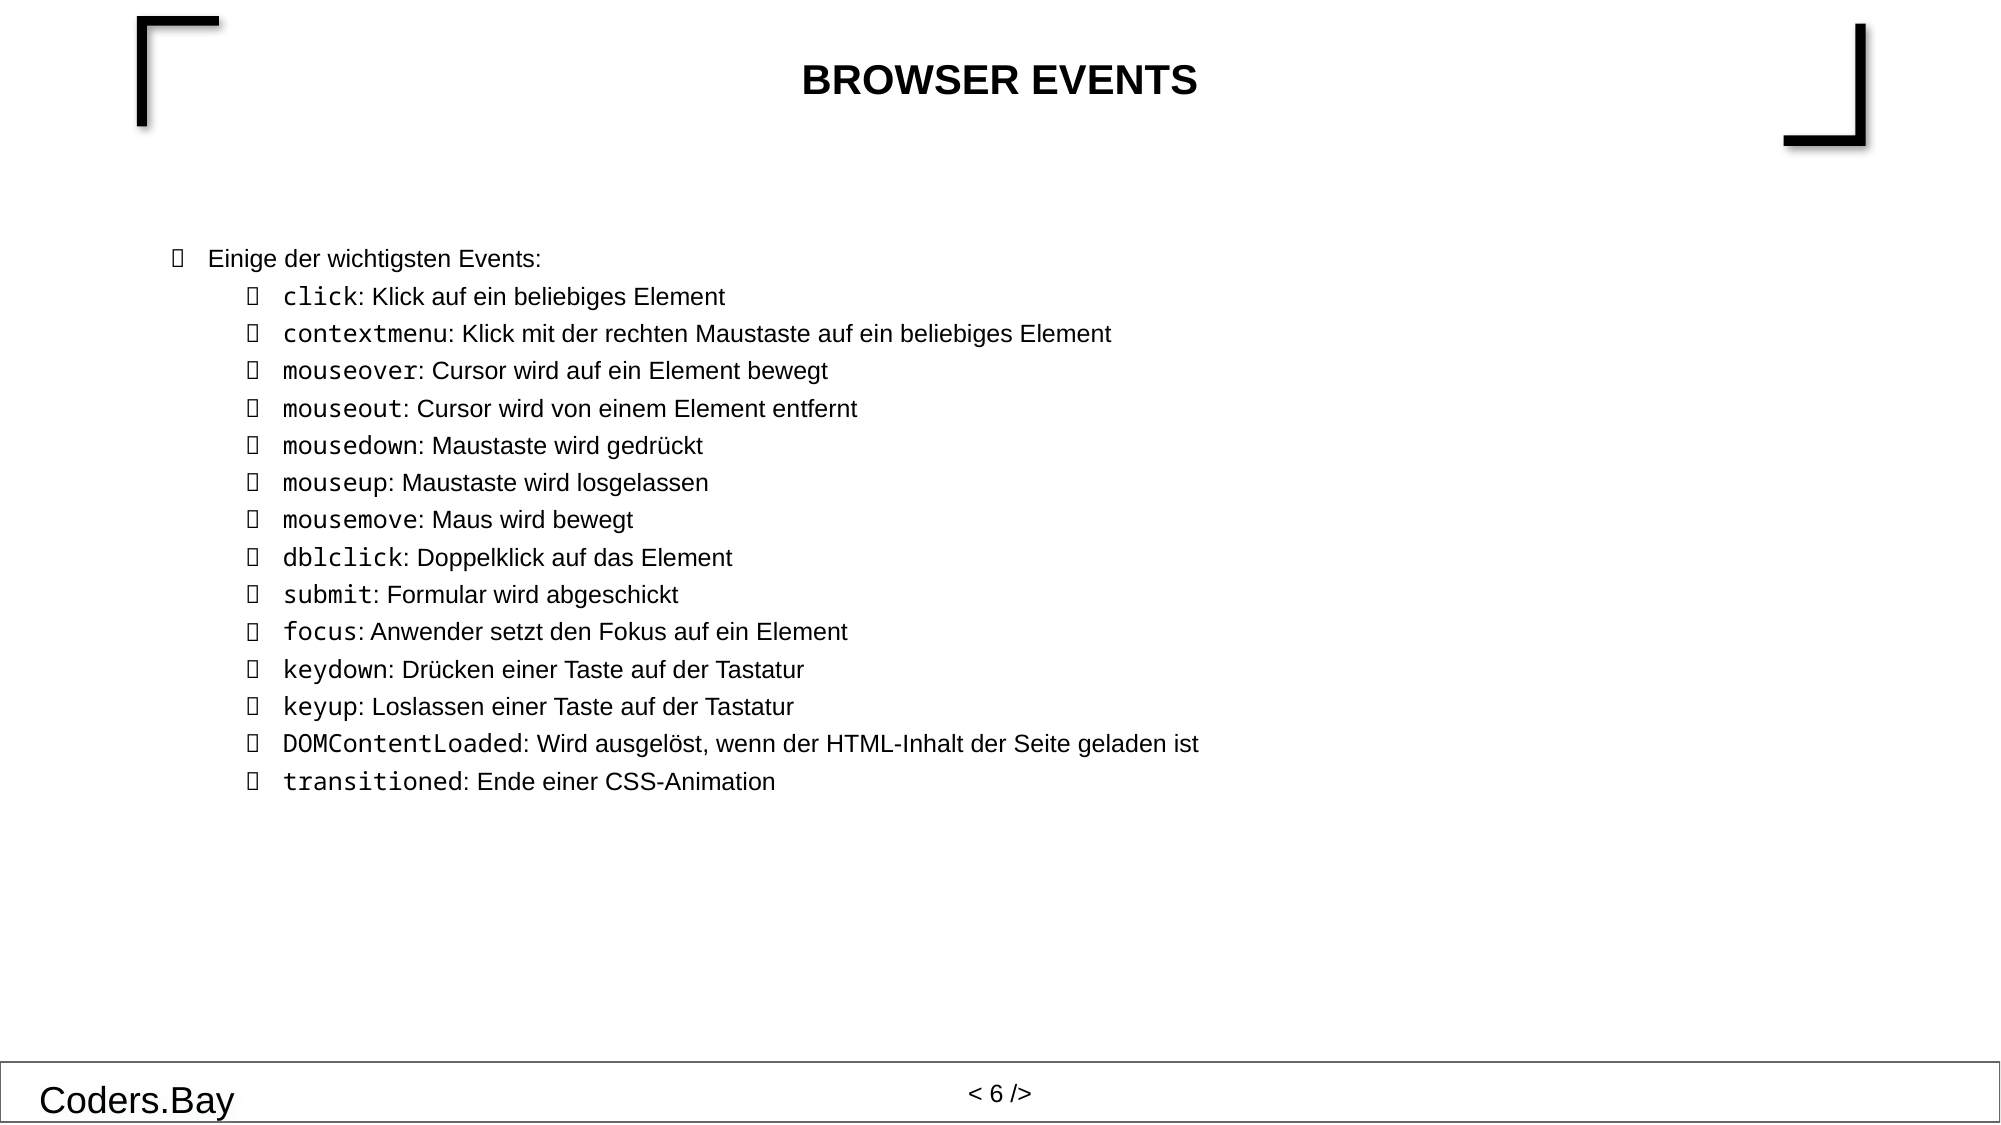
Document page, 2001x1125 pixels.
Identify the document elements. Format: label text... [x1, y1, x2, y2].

list Einige der wichtigsten Events: click: Klick auf ein beliebiges Element contextmenu: Klick mit der rechten Maustaste auf ein beliebiges Element mouseover: Cursor wird auf ein Element bewegt mouseout: Cursor wird von einem Element entfernt mousedown: Maustaste wird gedrückt mouseup: Maustaste wird losgelassen mousemove: Maus wird bewegt dblclick: Doppelklick auf das Element submit: Formular wird abgeschickt focus: Anwender setzt den Fokus auf ein Element keydown: Drücken einer Taste auf der Tastatur keyup: Loslassen einer Taste auf der Tastatur DOMContentLoaded: Wird ausgelöst, wenn der HTML-Inhalt der Seite geladen ist transitioned: Ende einer CSS-Animation [155, 238, 1845, 879]
title Browser Events [155, 36, 1845, 127]
